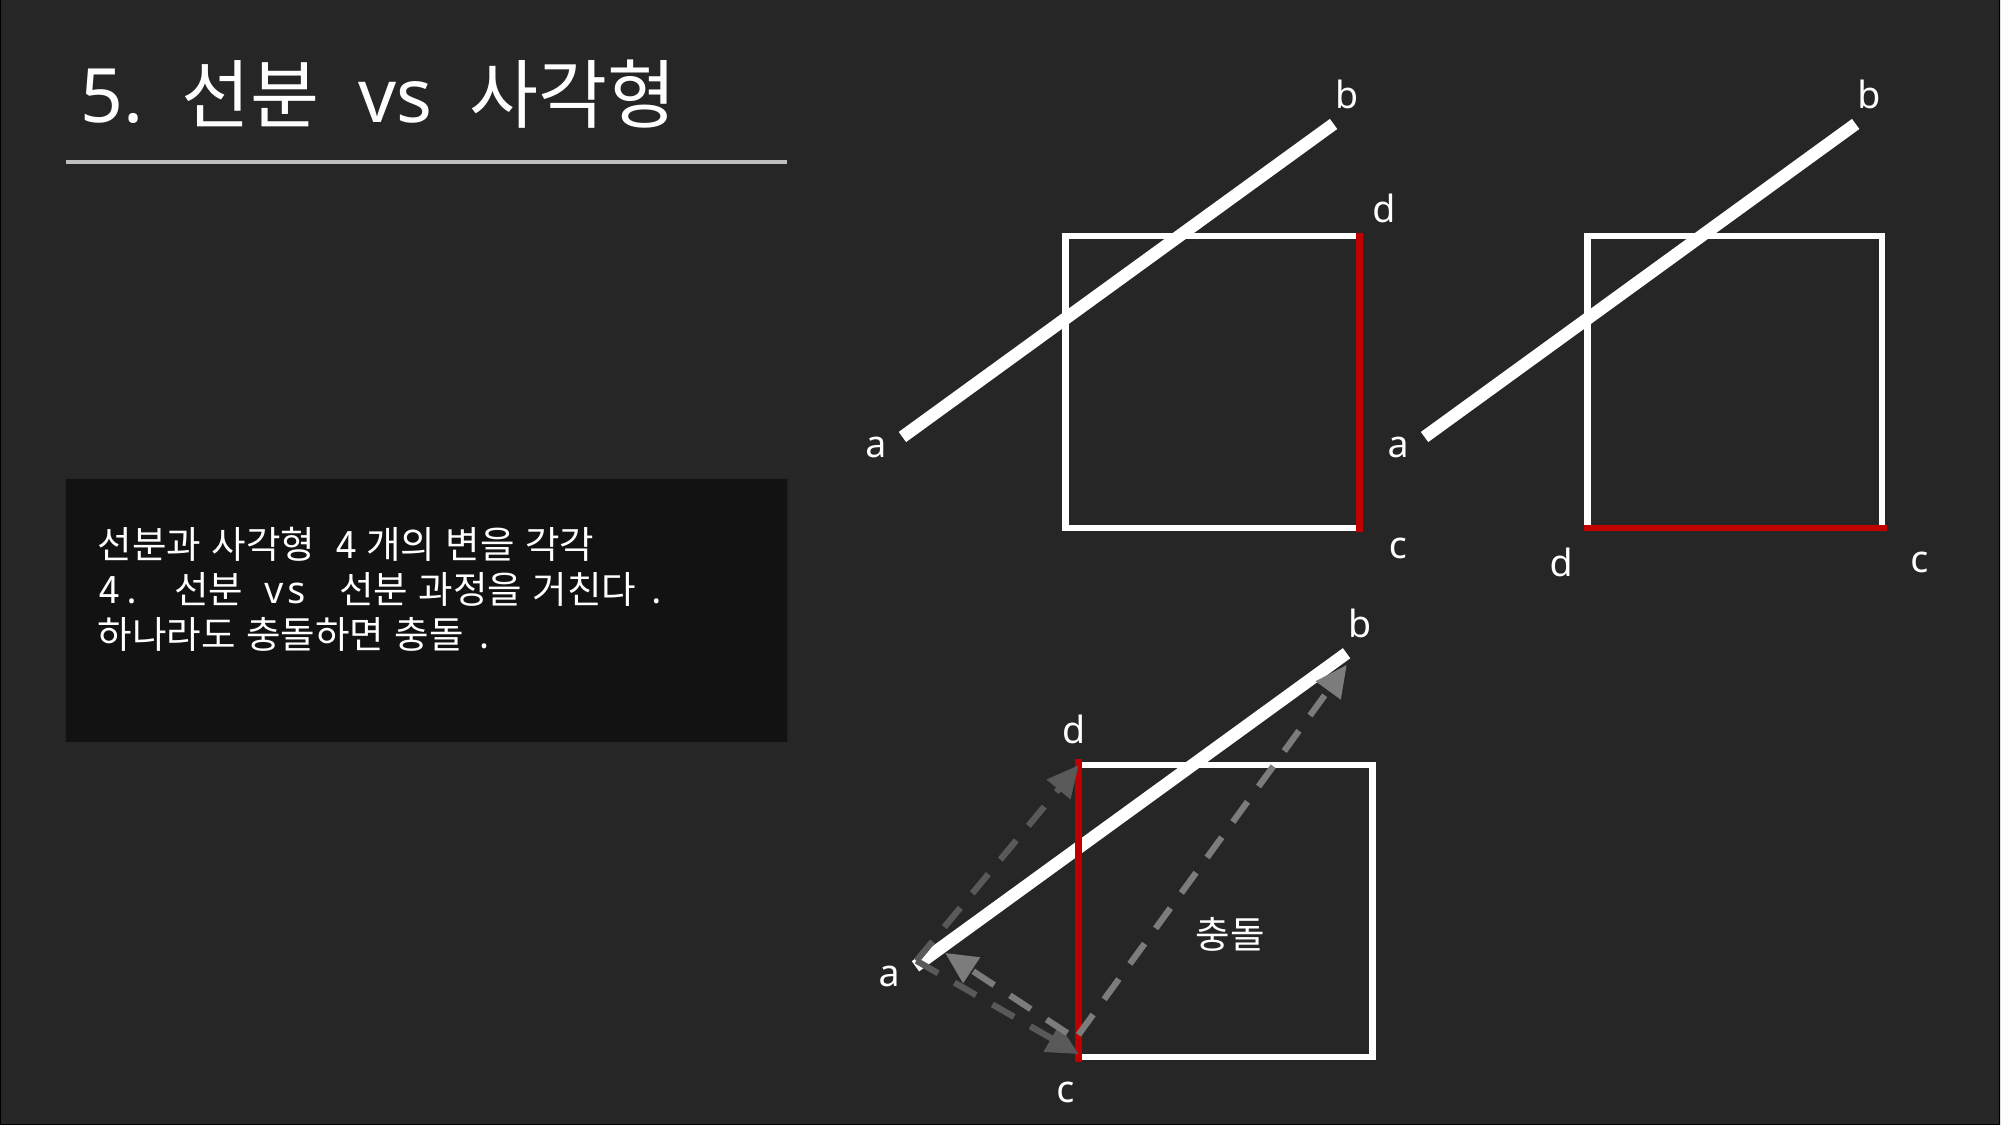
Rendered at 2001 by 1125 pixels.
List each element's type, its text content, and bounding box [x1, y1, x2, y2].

text_box [1064, 235, 1356, 529]
text_box a [863, 941, 915, 1002]
text_box c [1374, 514, 1422, 574]
text_box c [1895, 528, 1944, 588]
text_box b [1333, 592, 1386, 653]
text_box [1078, 665, 1347, 1035]
text_box b [1320, 63, 1373, 124]
text_box d [1534, 531, 1588, 592]
text_box [1586, 235, 1883, 525]
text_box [902, 123, 1334, 437]
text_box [916, 765, 1078, 960]
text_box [945, 953, 1068, 1034]
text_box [916, 960, 1079, 1054]
text_box d [1357, 177, 1411, 238]
text_box b [1842, 63, 1896, 124]
text_box [1082, 764, 1374, 1058]
text_box a [850, 412, 902, 472]
text_box a [1372, 412, 1424, 472]
text_box 5. 선분 vs 사각형 [65, 35, 719, 162]
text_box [1424, 123, 1856, 437]
text_box c [1041, 1057, 1090, 1118]
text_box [915, 653, 1347, 967]
text_box 선분과 사각형 4개의 변을 각각 4. 선분 vs 선분 과정을 거친다. 하나라도 충돌하면 충돌. [83, 513, 683, 664]
text_box [65, 478, 788, 743]
